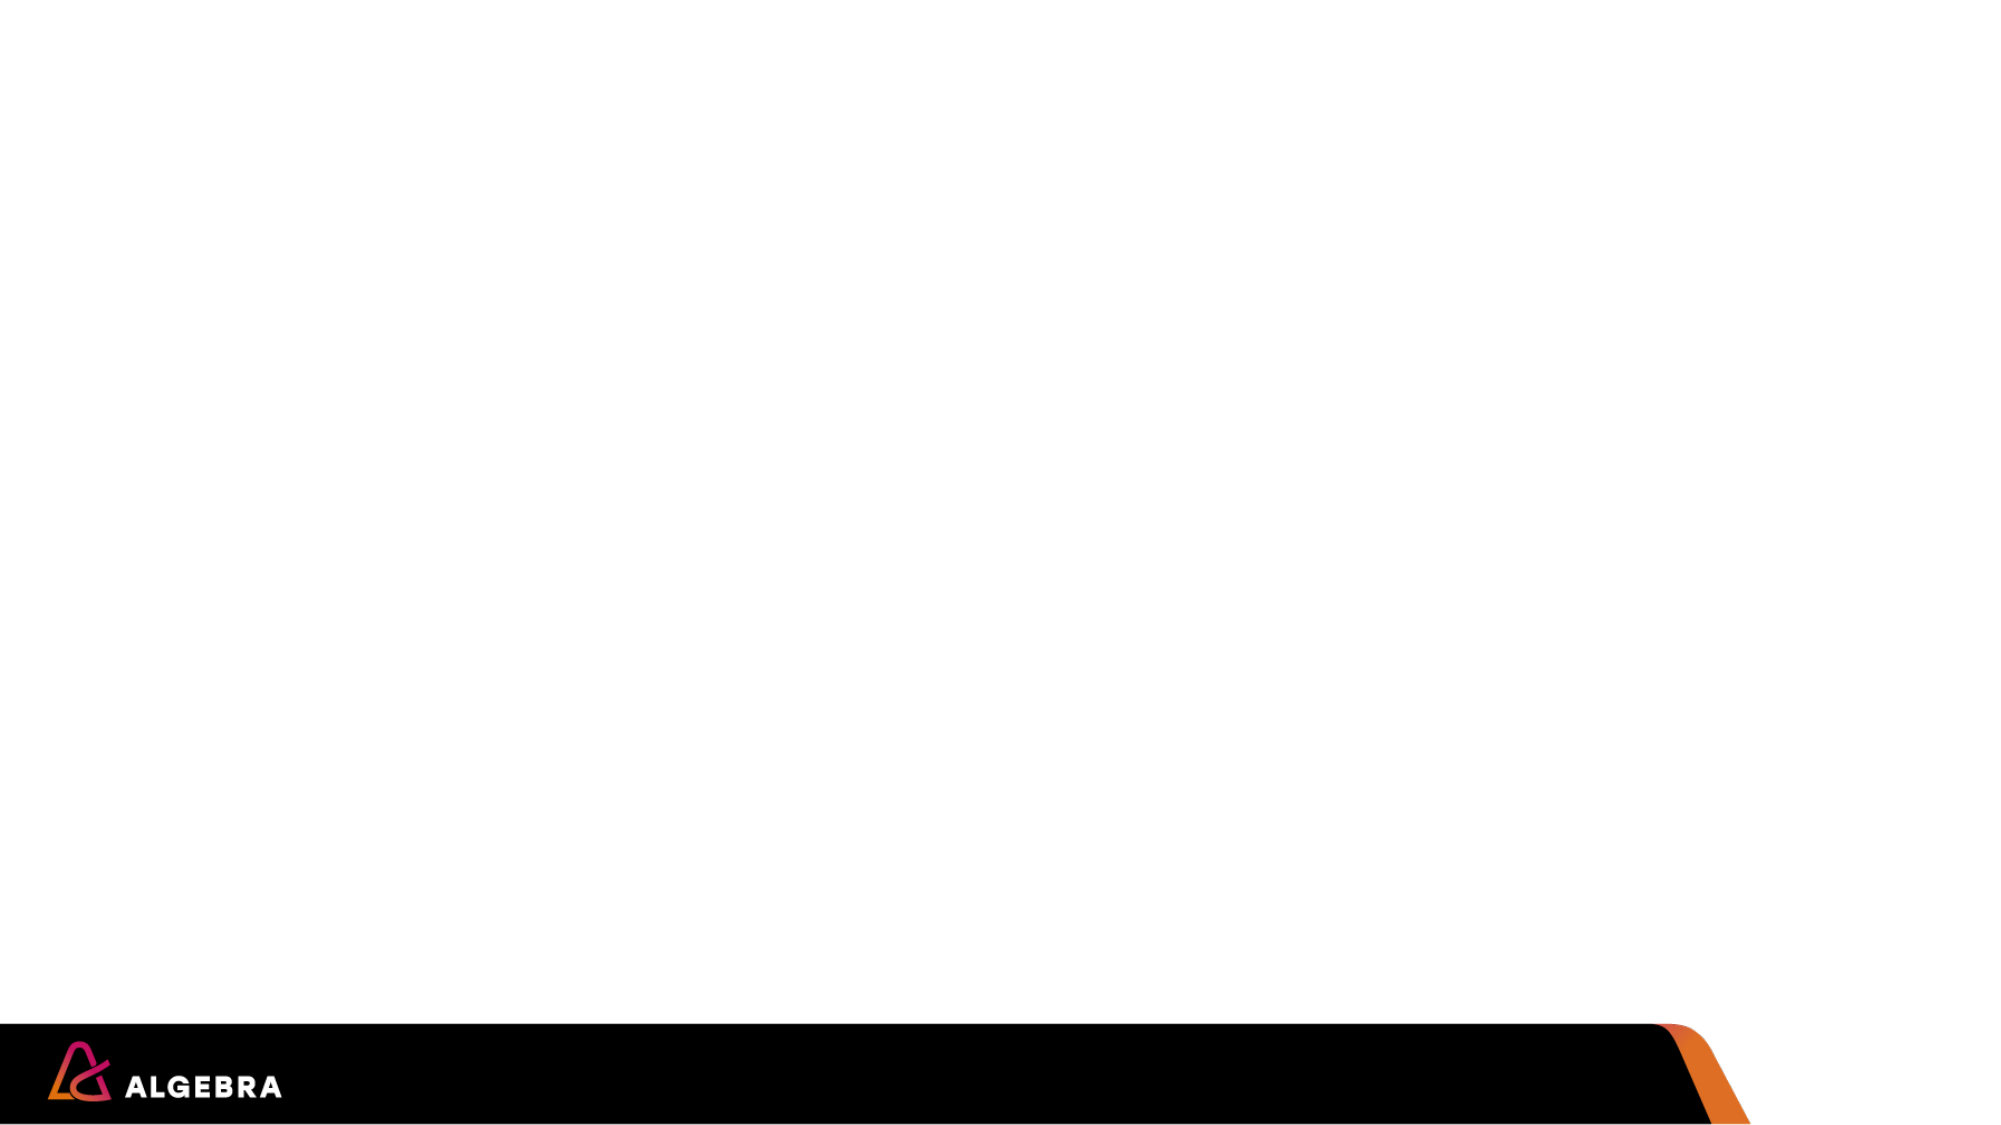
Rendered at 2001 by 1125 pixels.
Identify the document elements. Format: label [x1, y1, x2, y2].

picture [0, 1023, 1958, 1125]
